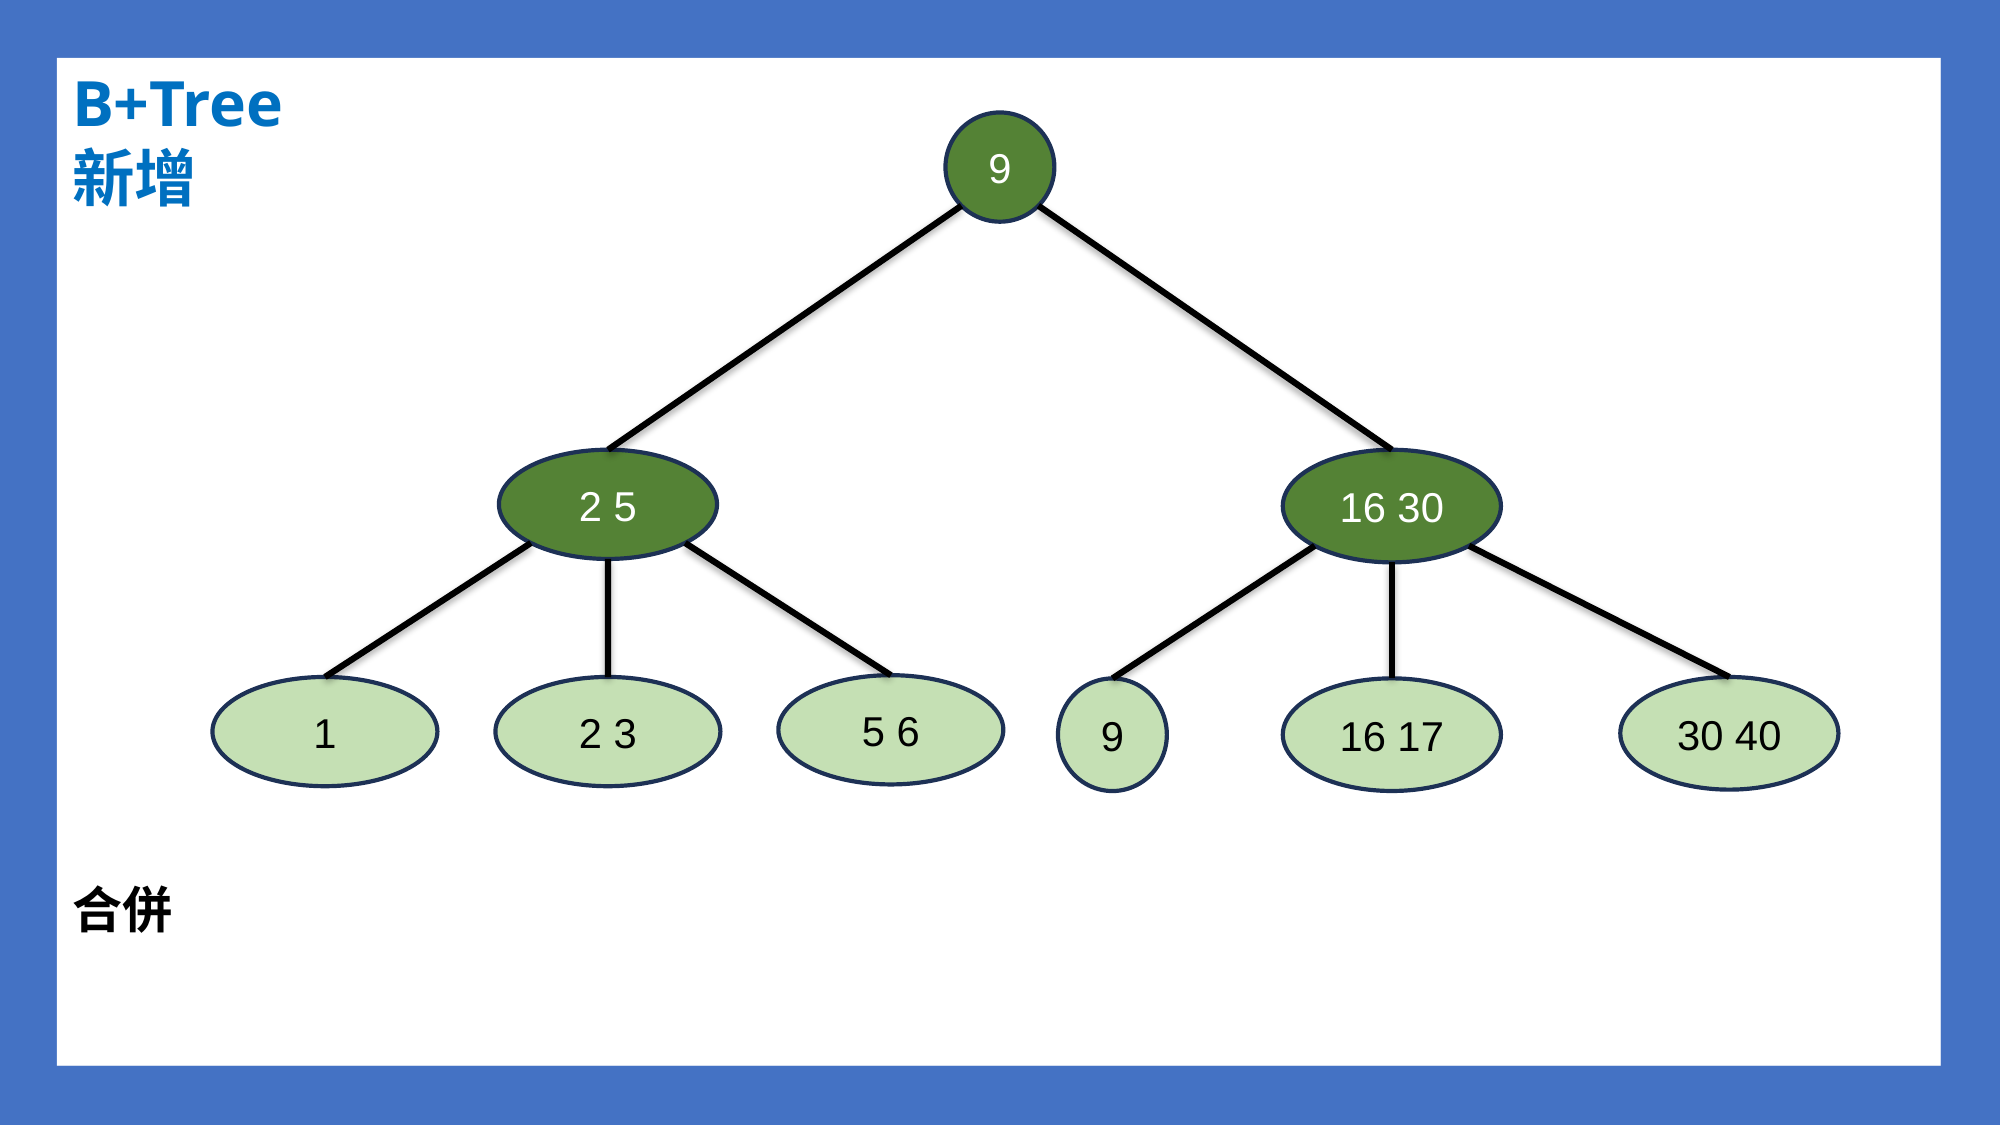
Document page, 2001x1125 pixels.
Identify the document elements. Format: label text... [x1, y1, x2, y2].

text_box 合併 [57, 871, 1943, 947]
text_box B+Tree 新增 [56, 56, 1943, 222]
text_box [324, 542, 532, 678]
text_box 2 5 [496, 447, 720, 561]
text_box 9 [1055, 676, 1169, 794]
text_box 30 40 [1618, 674, 1841, 792]
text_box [1468, 545, 1730, 678]
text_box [1038, 205, 1393, 450]
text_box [607, 205, 962, 450]
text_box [684, 542, 892, 676]
text_box 16 17 [1280, 676, 1504, 794]
text_box 16 30 [1280, 447, 1504, 565]
text_box 5 6 [776, 673, 1006, 787]
text_box 1 [210, 674, 440, 789]
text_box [1112, 545, 1315, 679]
text_box 2 3 [493, 674, 723, 789]
